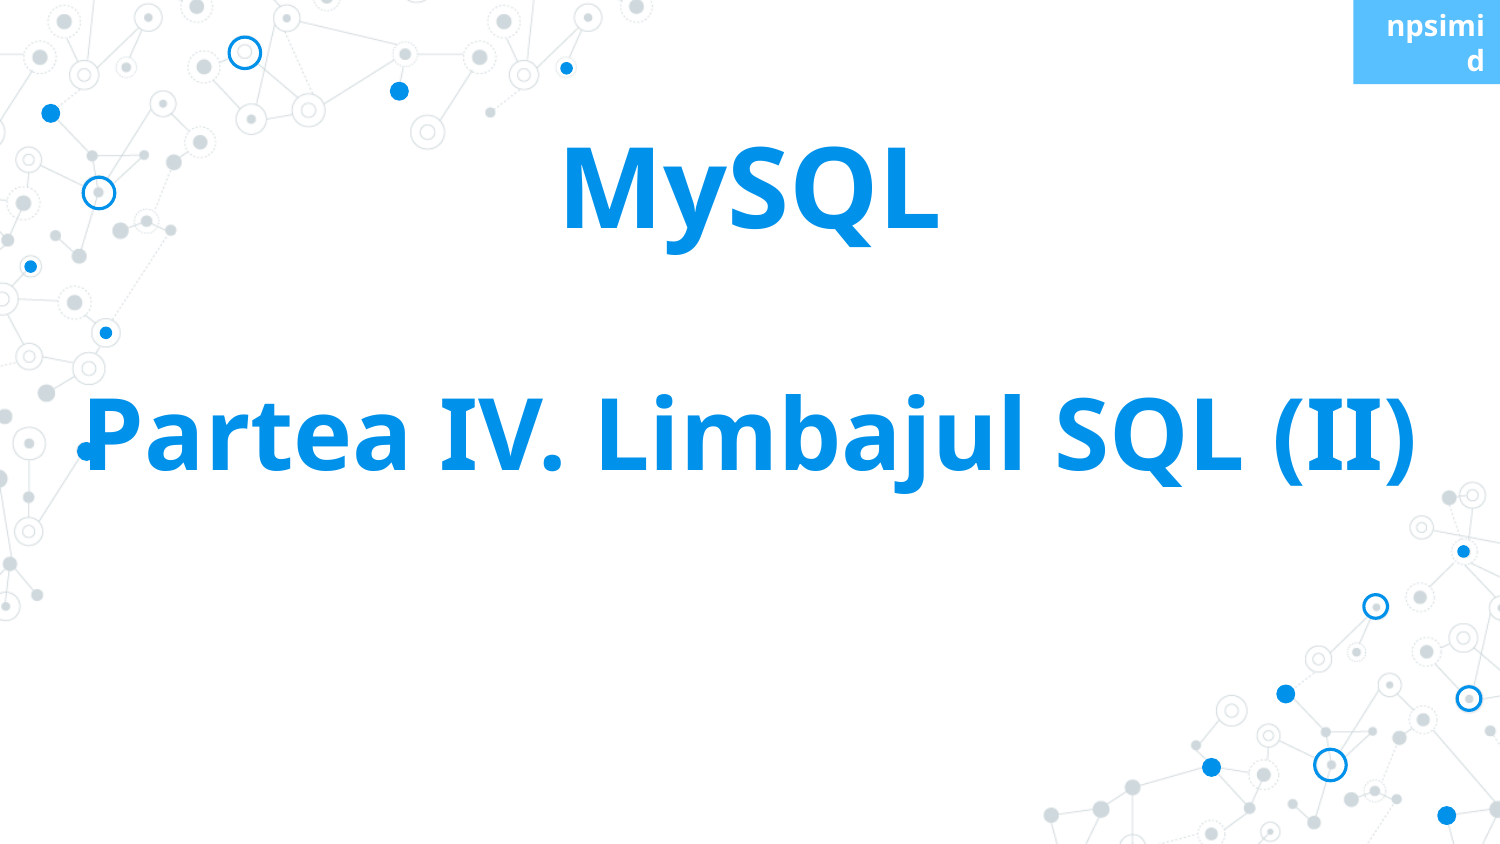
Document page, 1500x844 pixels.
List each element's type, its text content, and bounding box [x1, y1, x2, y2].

picture [0, 0, 1500, 108]
text_box npsimid [1353, 0, 1500, 85]
text_box MySQL Partea IV. Limbajul SQL (II) [0, 108, 1500, 498]
picture [0, 498, 1500, 844]
